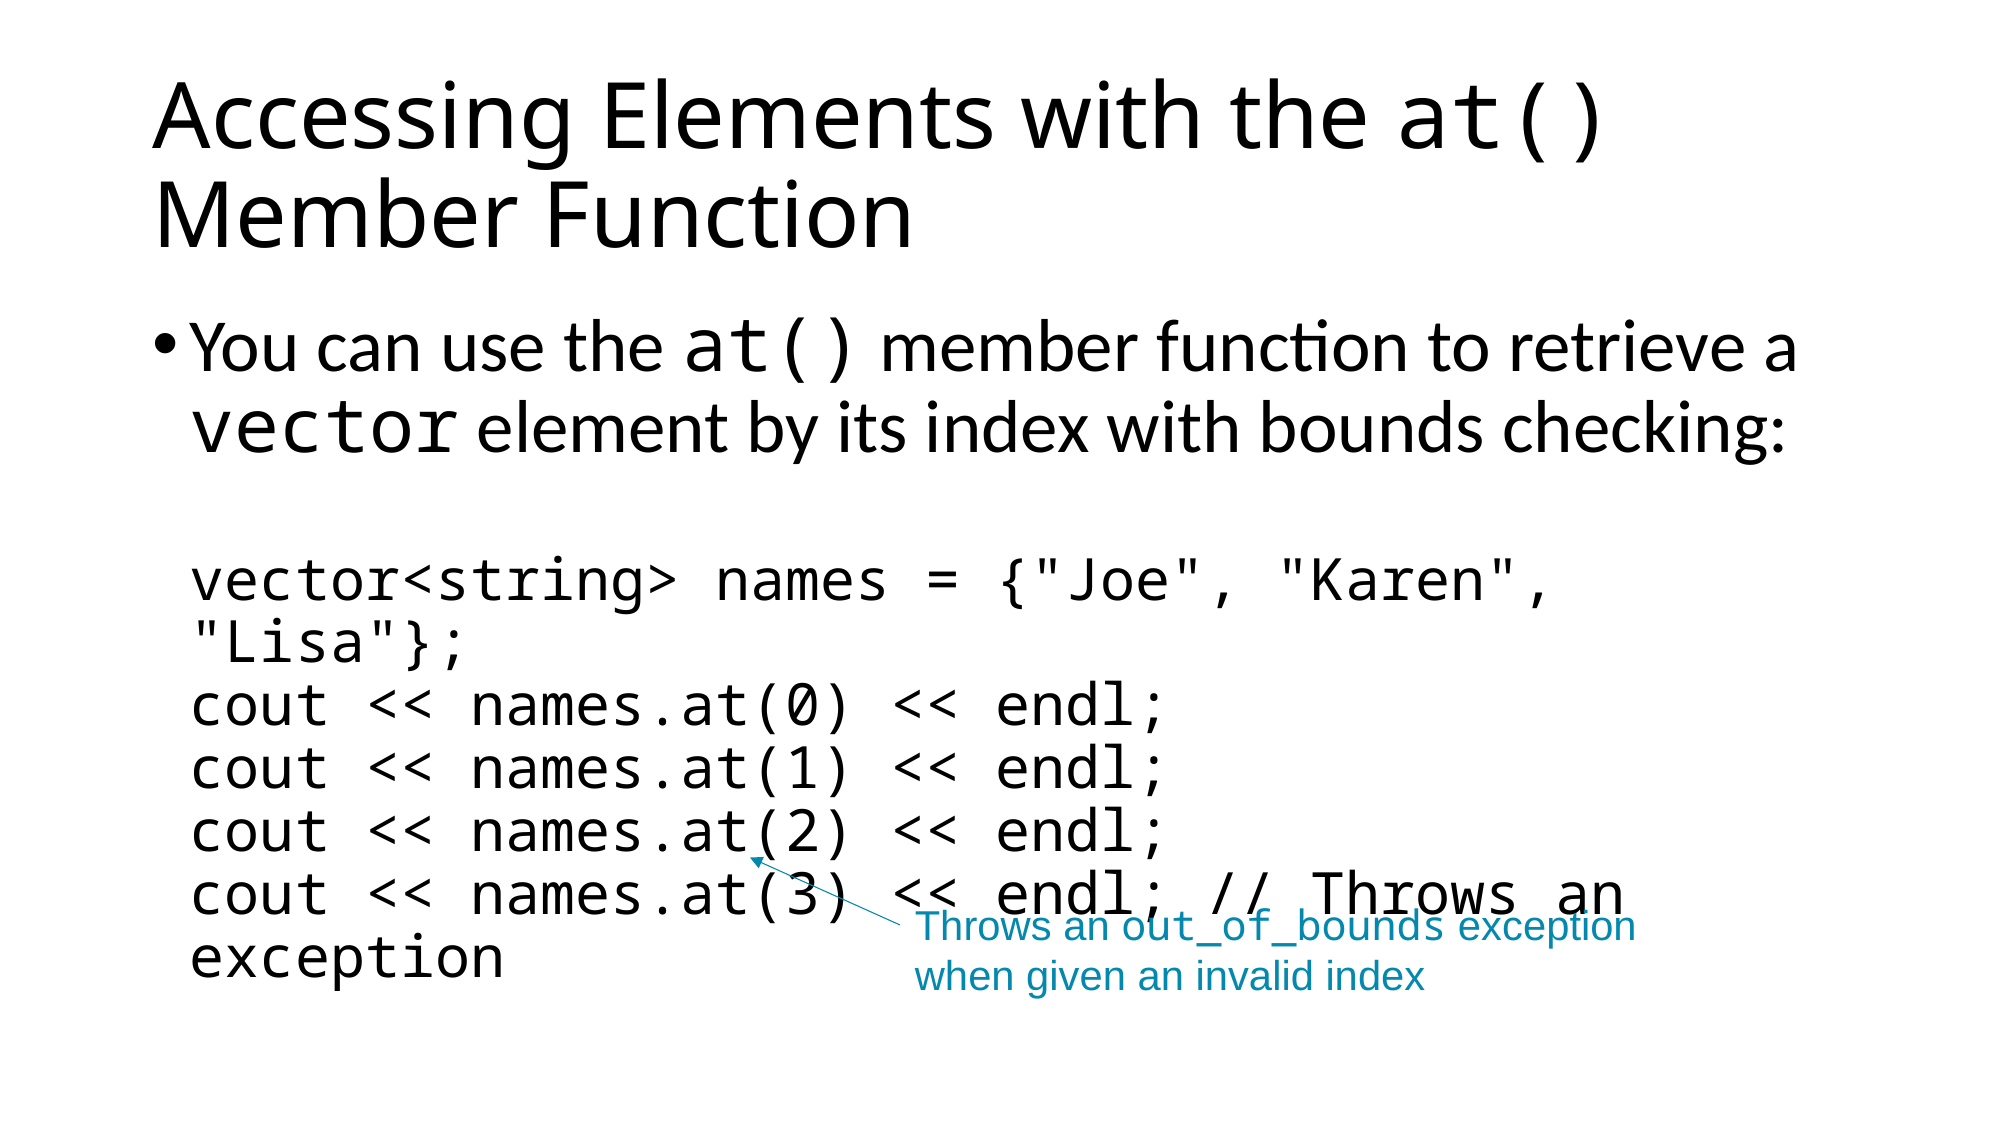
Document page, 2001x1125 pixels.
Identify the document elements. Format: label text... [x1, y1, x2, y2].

title Accessing Elements with the at() Member Function [137, 59, 1863, 278]
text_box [749, 857, 900, 925]
text_box Throws an out_of_bounds exception when given an invalid index [899, 891, 1663, 1006]
list You can use the at() member function to retrieve a vector element by its index with bounds checking: vector<string> names = {"Joe", "Karen", "Lisa"}; cout << names.at(0) << endl; cout << names.at(1) << endl; cout << names.at(2) << endl; cout << names.at(3) << endl; // Throws an exception [137, 299, 1863, 1014]
